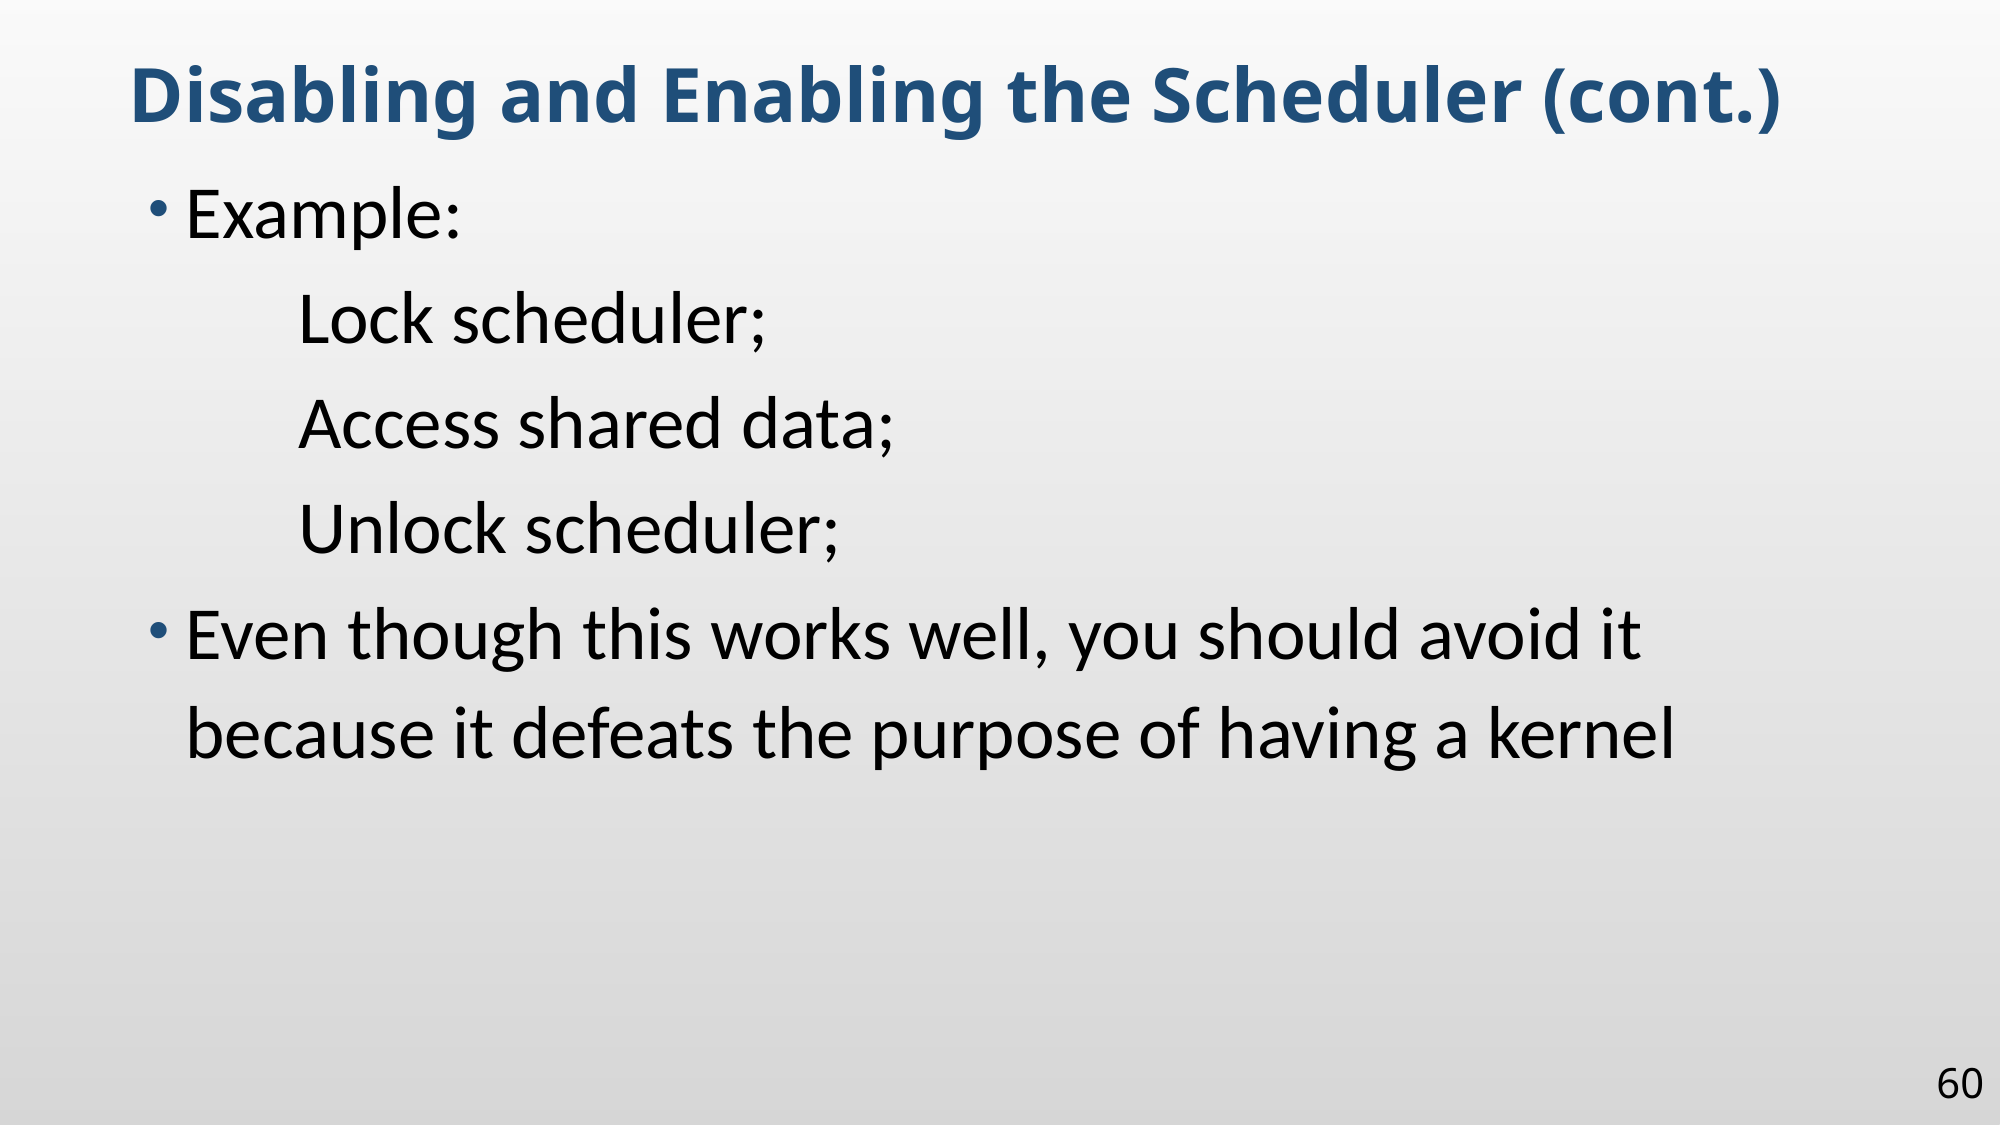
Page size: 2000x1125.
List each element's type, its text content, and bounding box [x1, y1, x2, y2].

text_box Disabling and Enabling the Scheduler (cont.) [113, 30, 1886, 147]
text_box 60 [1811, 1070, 2000, 1101]
list Example: Lock scheduler; Access shared data; Unlock scheduler; Even though this works well, you should avoid it because it defeats the purpose of having a kernel [125, 146, 1922, 1076]
